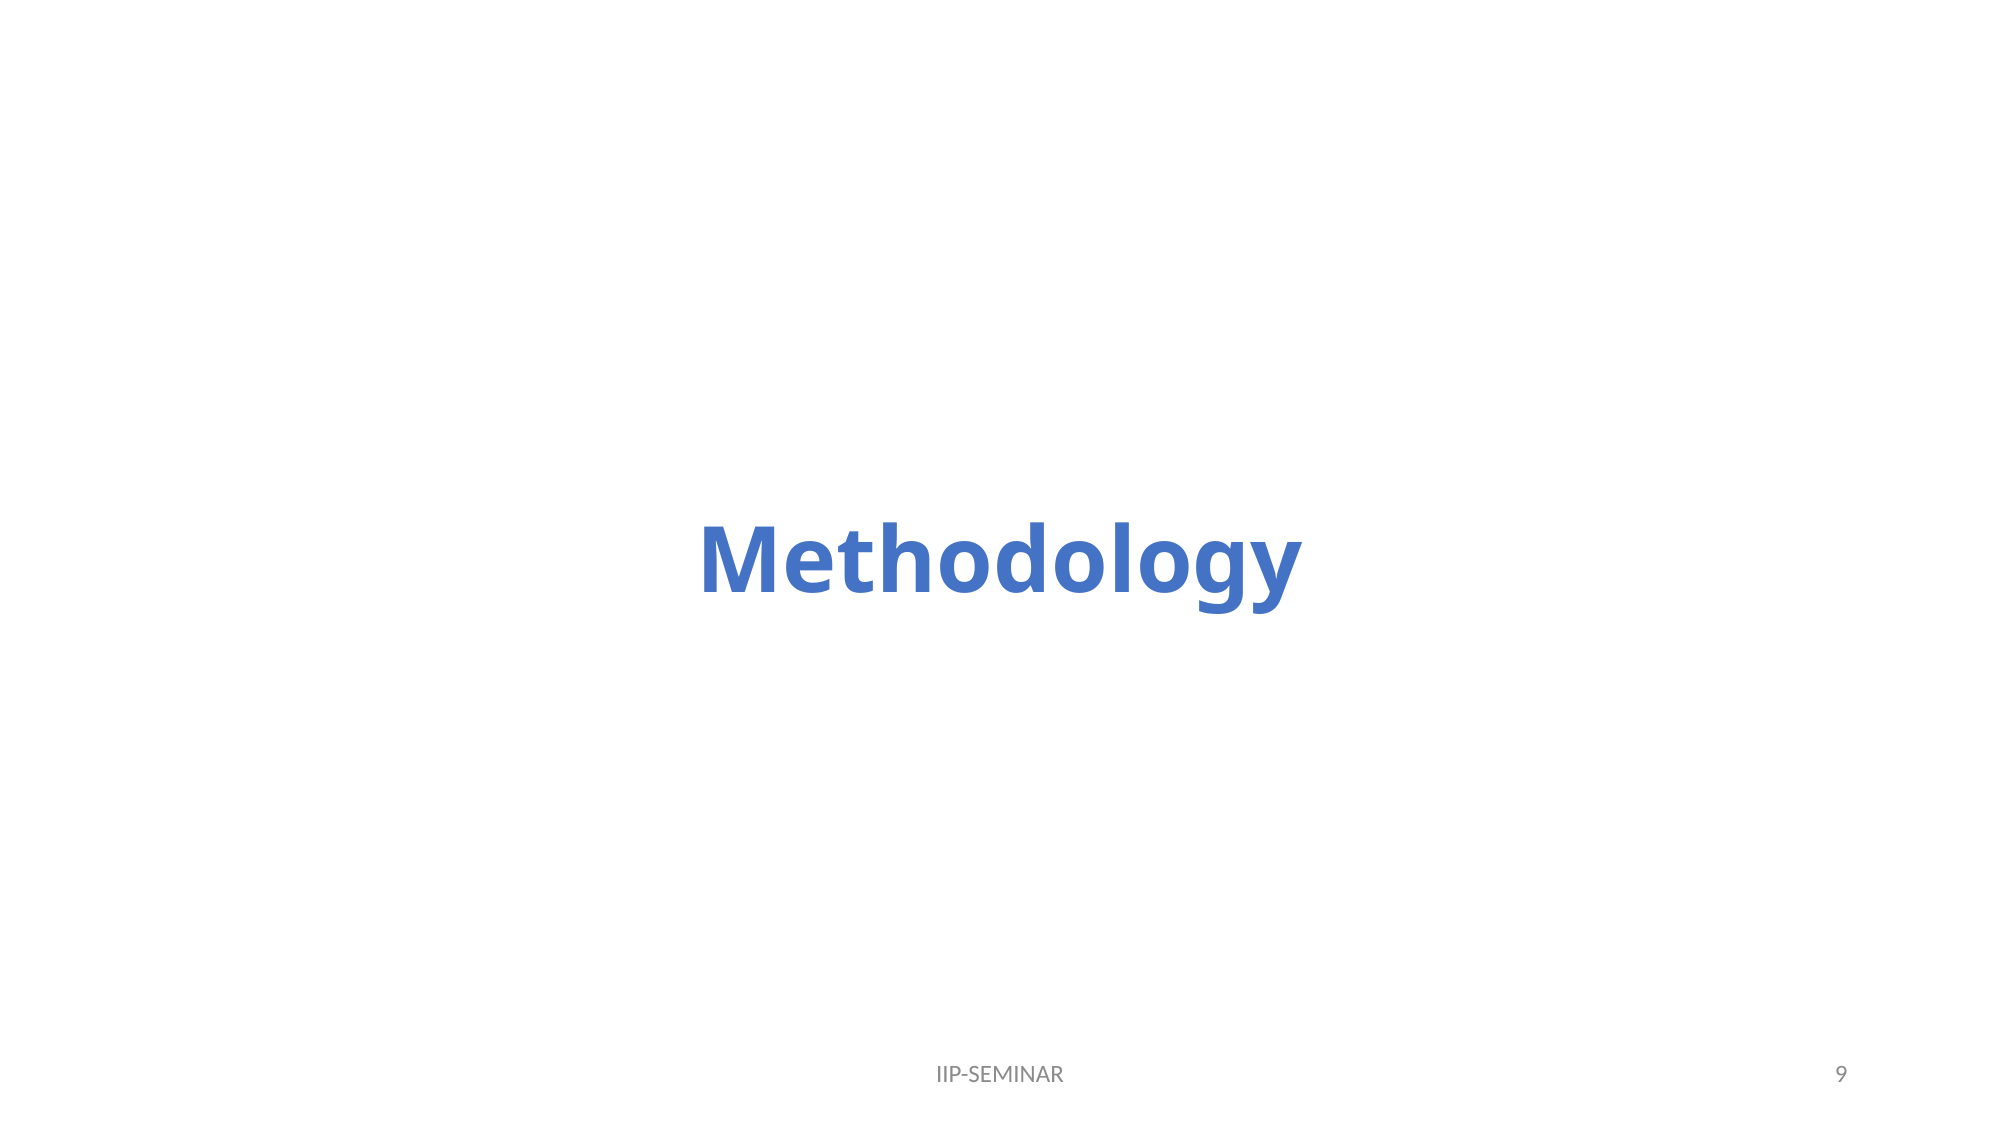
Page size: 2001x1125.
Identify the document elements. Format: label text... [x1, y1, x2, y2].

slide_number 9 [1412, 1042, 1863, 1103]
footer IIP-SEMINAR [662, 1042, 1338, 1103]
text_box Methodology [249, 478, 1750, 647]
